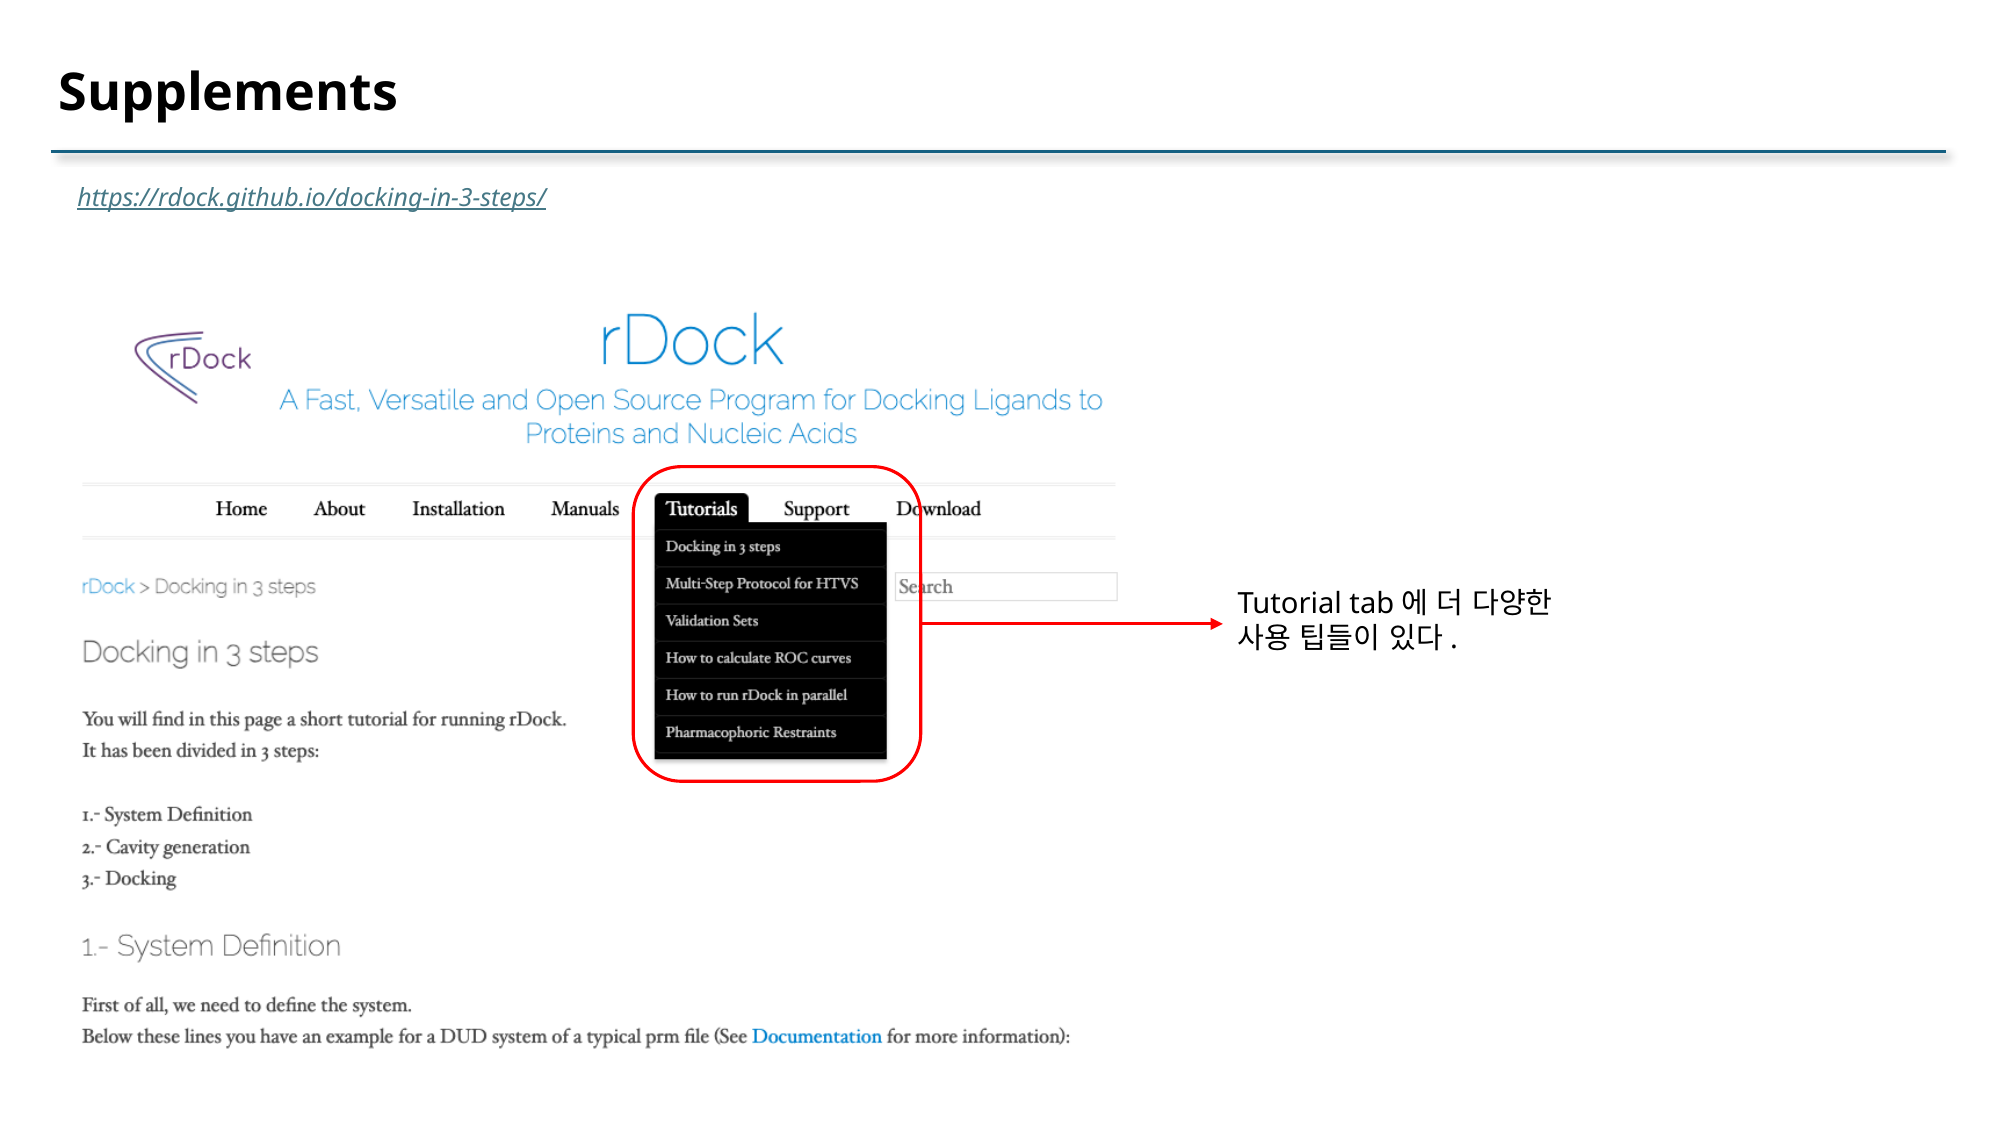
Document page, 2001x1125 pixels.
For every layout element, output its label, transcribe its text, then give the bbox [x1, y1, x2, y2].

text_box Tutorial tab에 더 다양한 사용 팁들이 있다. [1222, 576, 1590, 662]
text_box https://rdock.github.io/docking-in-3-steps/ [62, 173, 562, 223]
picture [50, 241, 1149, 1080]
text_box Supplements [43, 51, 413, 129]
